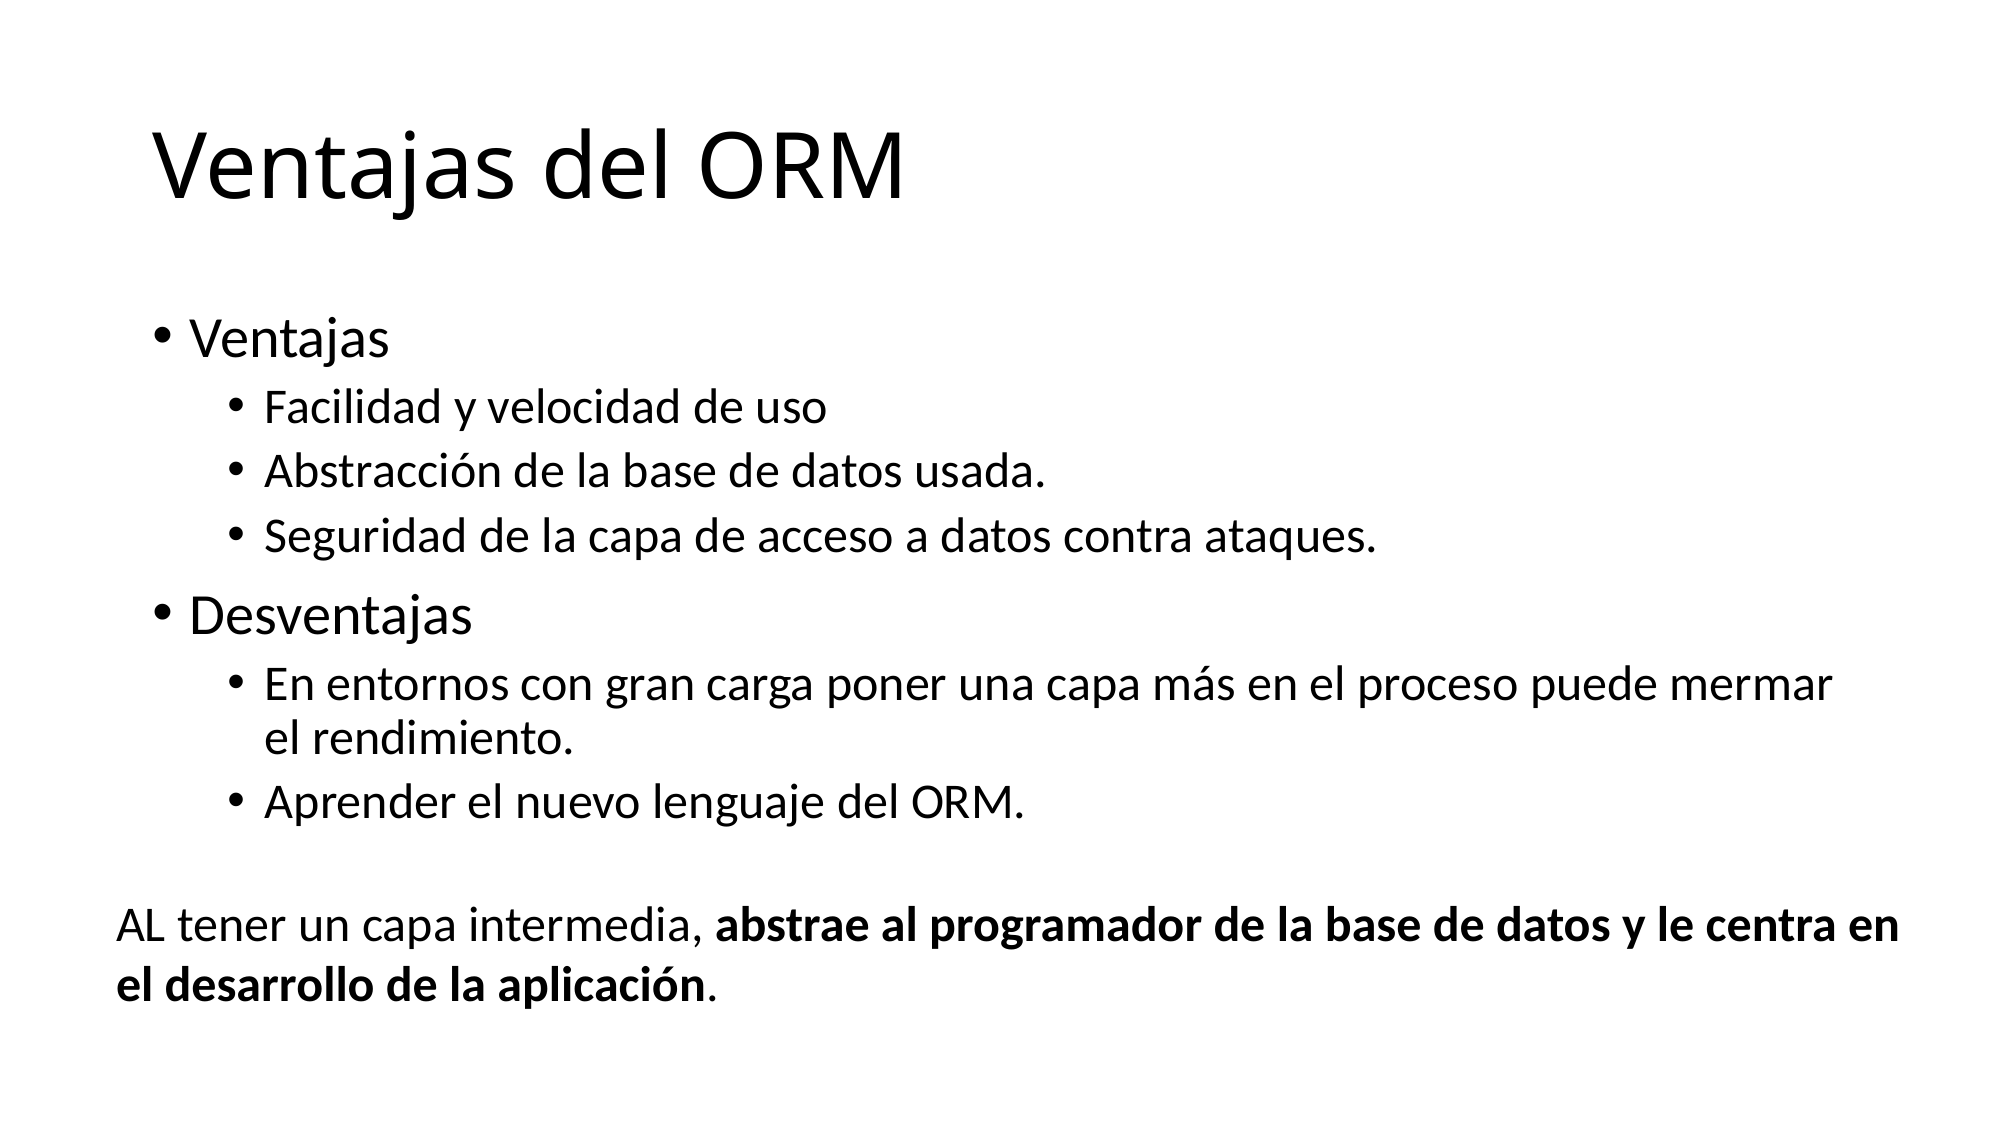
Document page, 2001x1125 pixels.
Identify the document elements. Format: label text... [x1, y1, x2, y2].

list Ventajas Facilidad y velocidad de uso Abstracción de la base de datos usada. Seguridad de la capa de acceso a datos contra ataques. Desventajas En entornos con gran carga poner una capa más en el proceso puede mermar el rendimiento. Aprender el nuevo lenguaje del ORM. [137, 299, 1863, 883]
text_box AL tener un capa intermedia, abstrae al programador de la base de datos y le centra en el desarrollo de la aplicación. [101, 883, 1919, 1019]
title Ventajas del ORM [137, 59, 1863, 278]
